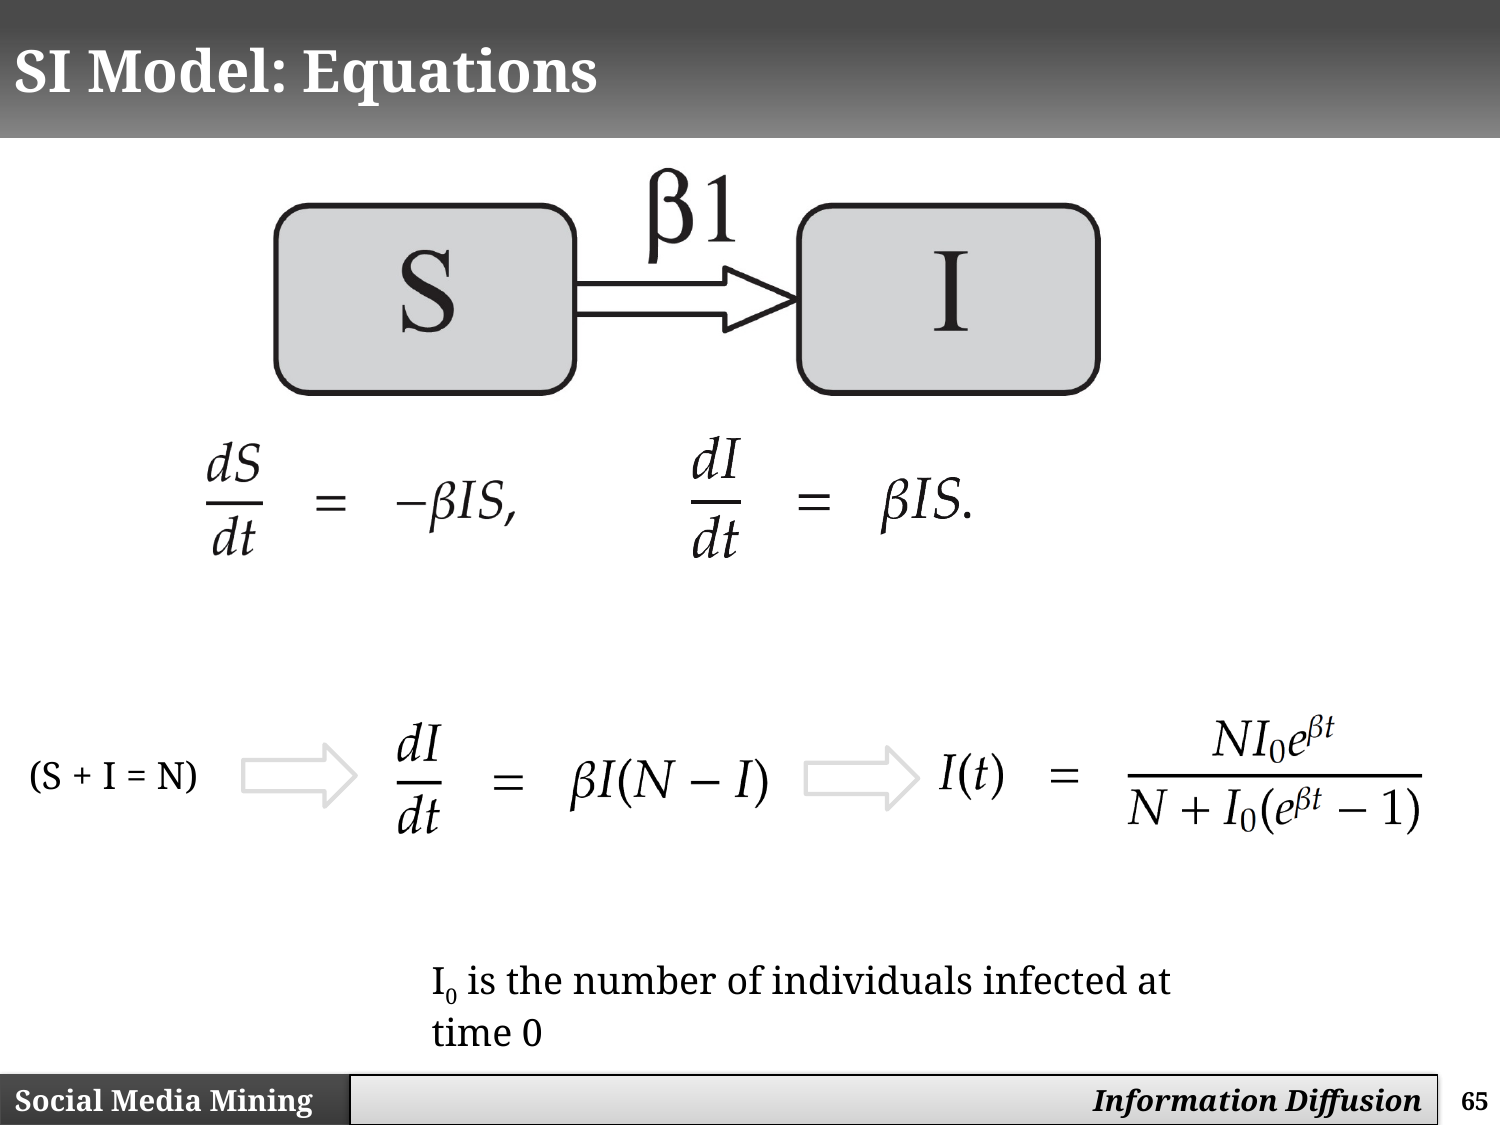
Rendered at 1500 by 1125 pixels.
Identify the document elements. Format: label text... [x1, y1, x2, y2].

text_box [241, 742, 358, 809]
picture [203, 437, 518, 561]
text_box I0 is the number of individuals infected at time 0 [416, 949, 1197, 1061]
picture [936, 712, 1426, 838]
picture [687, 433, 973, 561]
picture [394, 719, 770, 838]
title SI Model: Equations [0, 0, 1500, 138]
text_box [803, 745, 921, 812]
picture [242, 144, 1113, 405]
text_box (S + I = N) [13, 744, 214, 805]
